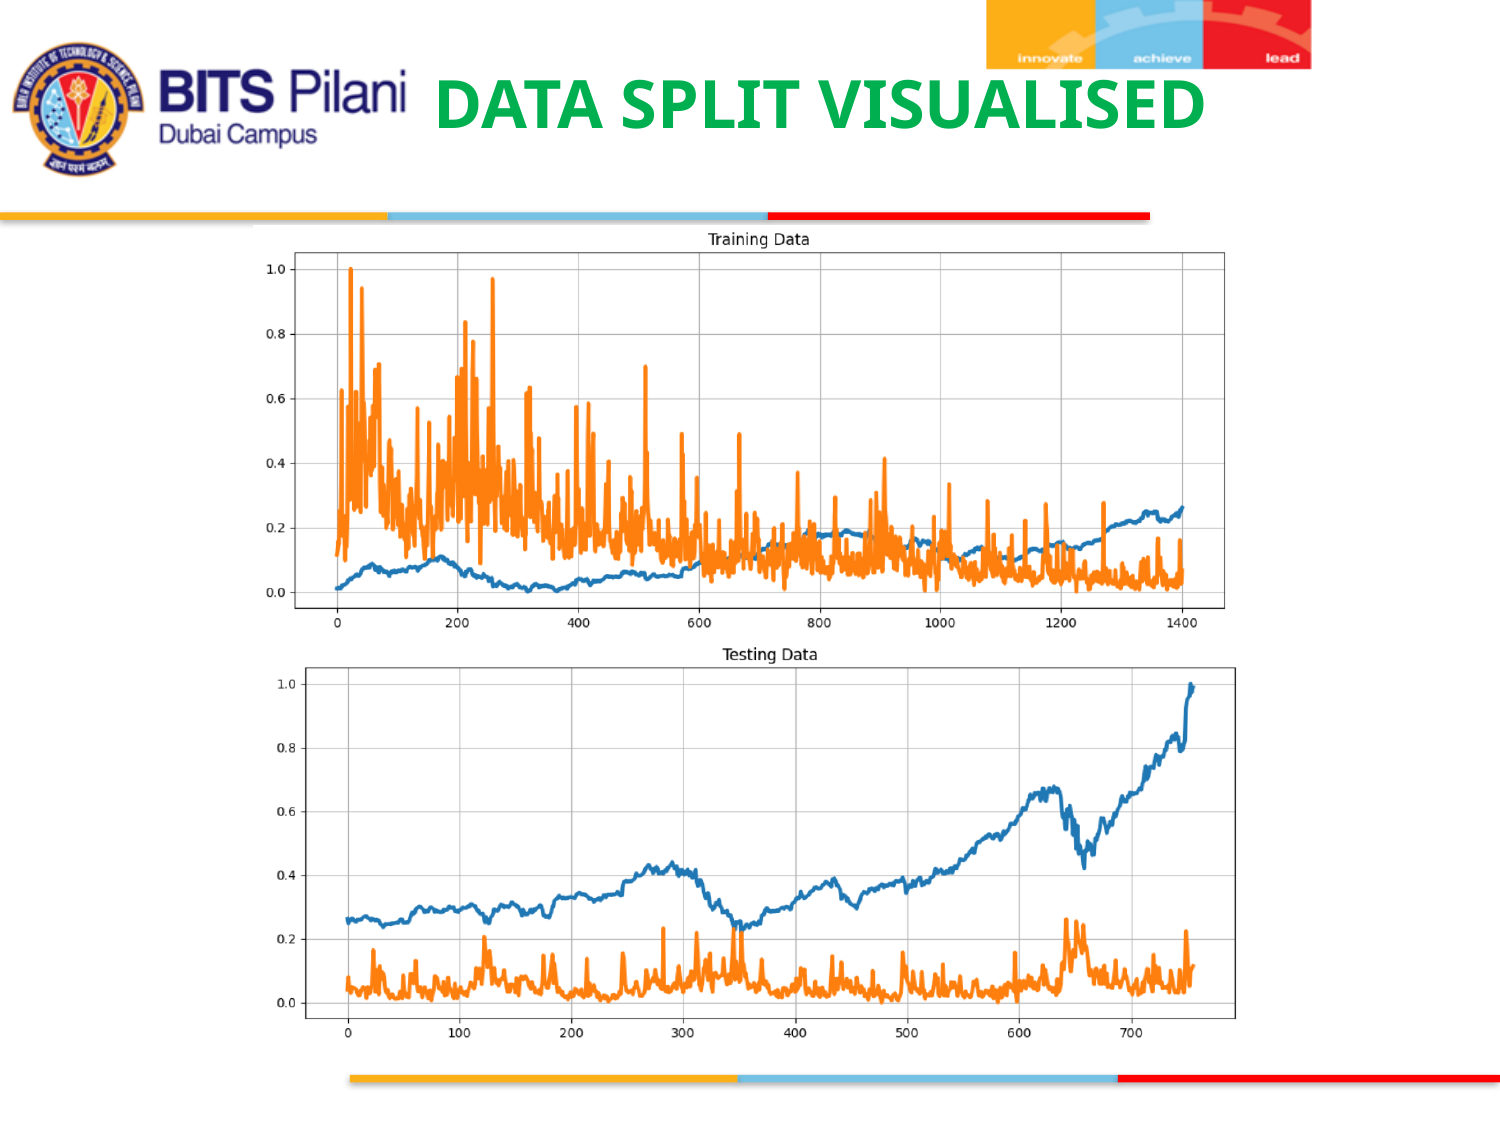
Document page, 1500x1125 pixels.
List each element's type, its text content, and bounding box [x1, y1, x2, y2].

text_box DATA SPLIT VISUALISED [419, 54, 1345, 240]
picture [0, 0, 1500, 1125]
